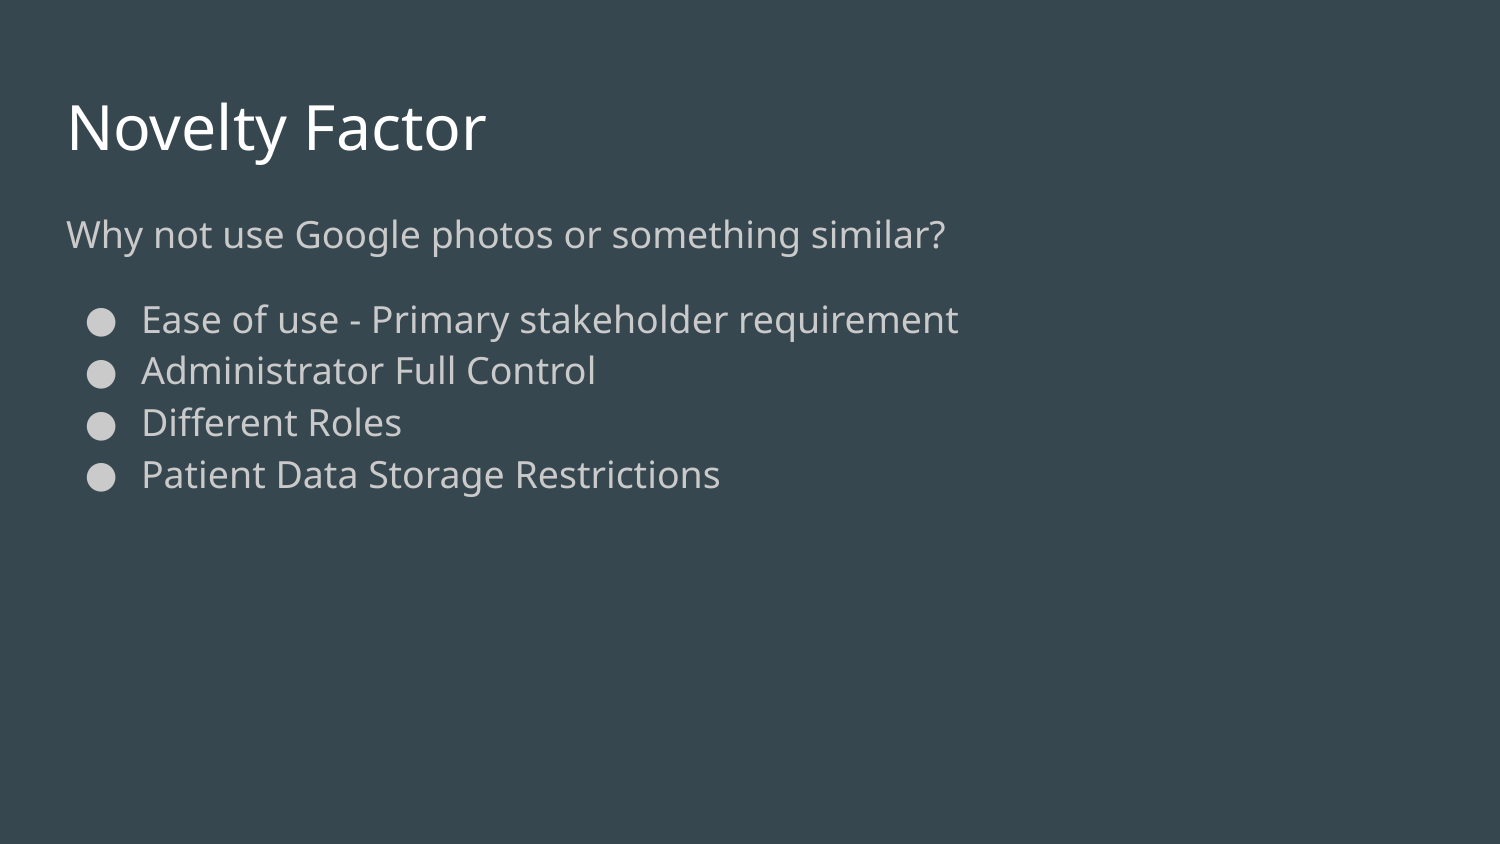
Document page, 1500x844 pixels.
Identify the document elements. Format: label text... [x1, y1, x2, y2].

title Novelty Factor [51, 72, 1449, 167]
list Why not use Google photos or something similar? Ease of use - Primary stakeholder requirement Administrator Full Control Different Roles Patient Data Storage Restrictions [51, 189, 1449, 750]
